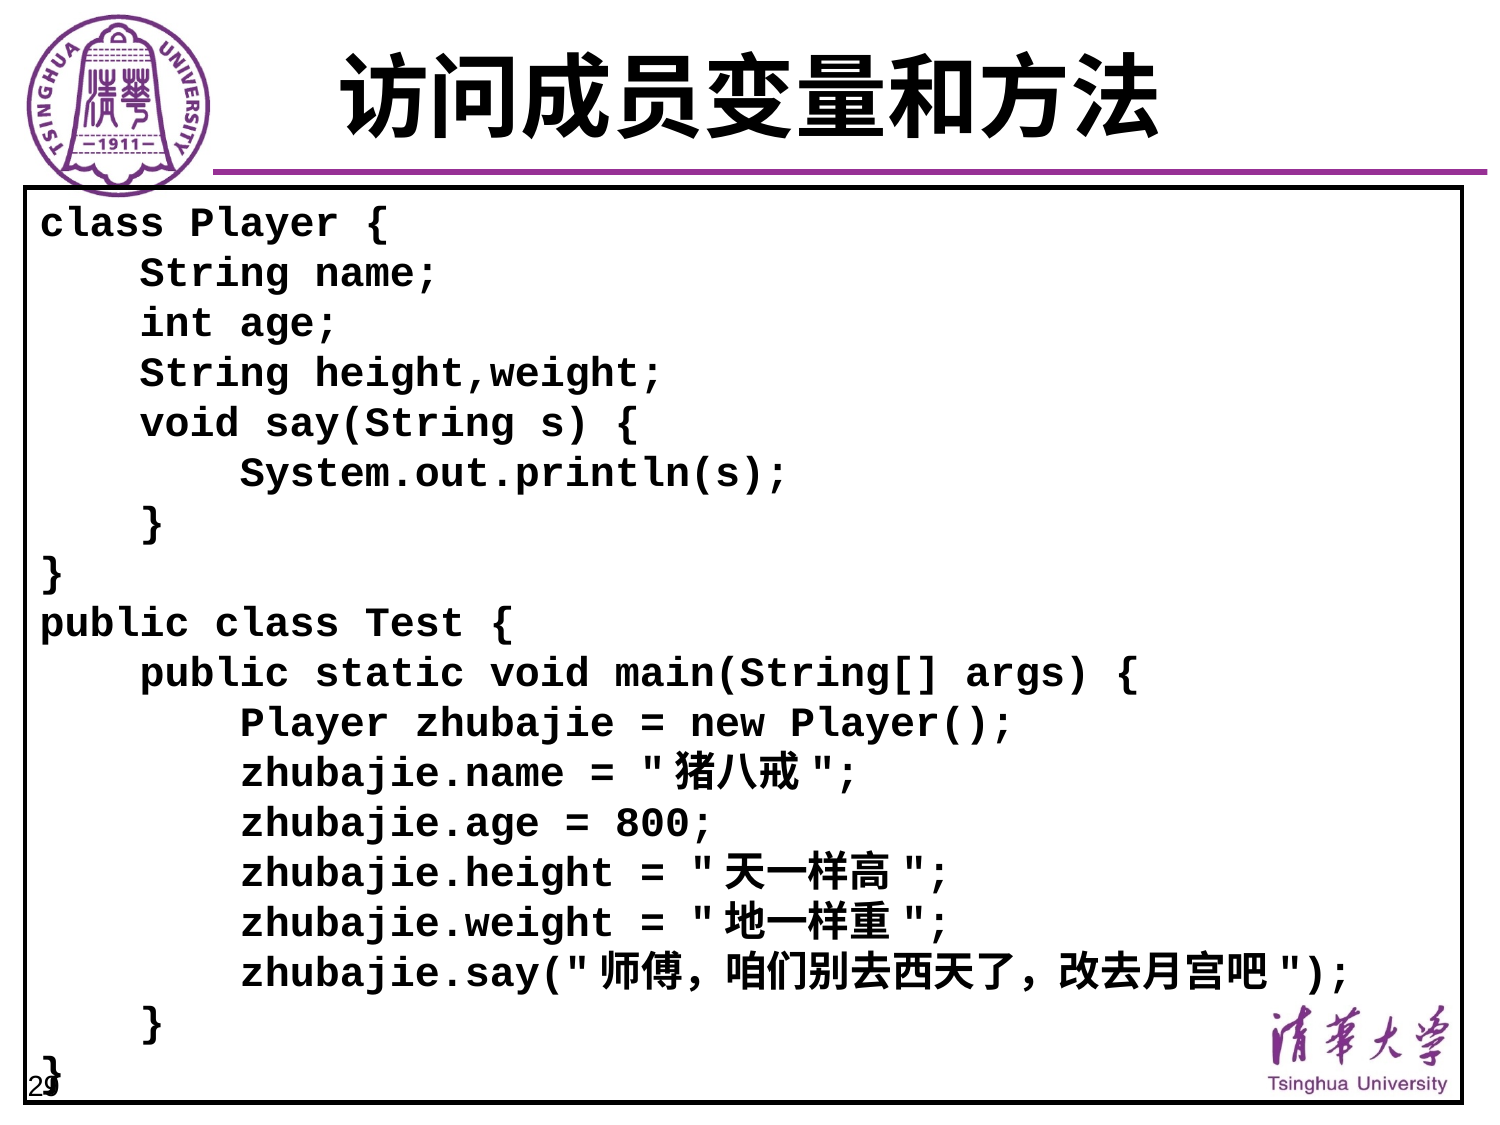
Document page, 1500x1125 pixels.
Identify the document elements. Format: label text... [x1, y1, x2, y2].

picture [24, 151, 213, 187]
title 访问成员变量和方法 [24, 37, 1476, 151]
picture [24, 12, 213, 37]
text_box class Player { String name; int age; String height,weight; void say(String s) { System.out.println(s); } } public class Test { public static void main(String[] args) { Player zhubajie = new Player(); zhubajie.name = "猪八戒"; zhubajie.age = 800; zhubajie.height = "天一样高"; zhubajie.weight = "地一样重"; zhubajie.say("师傅，咱们别去西天了，改去月宫吧"); } } [24, 187, 1463, 1103]
footer 29 [12, 1059, 176, 1125]
